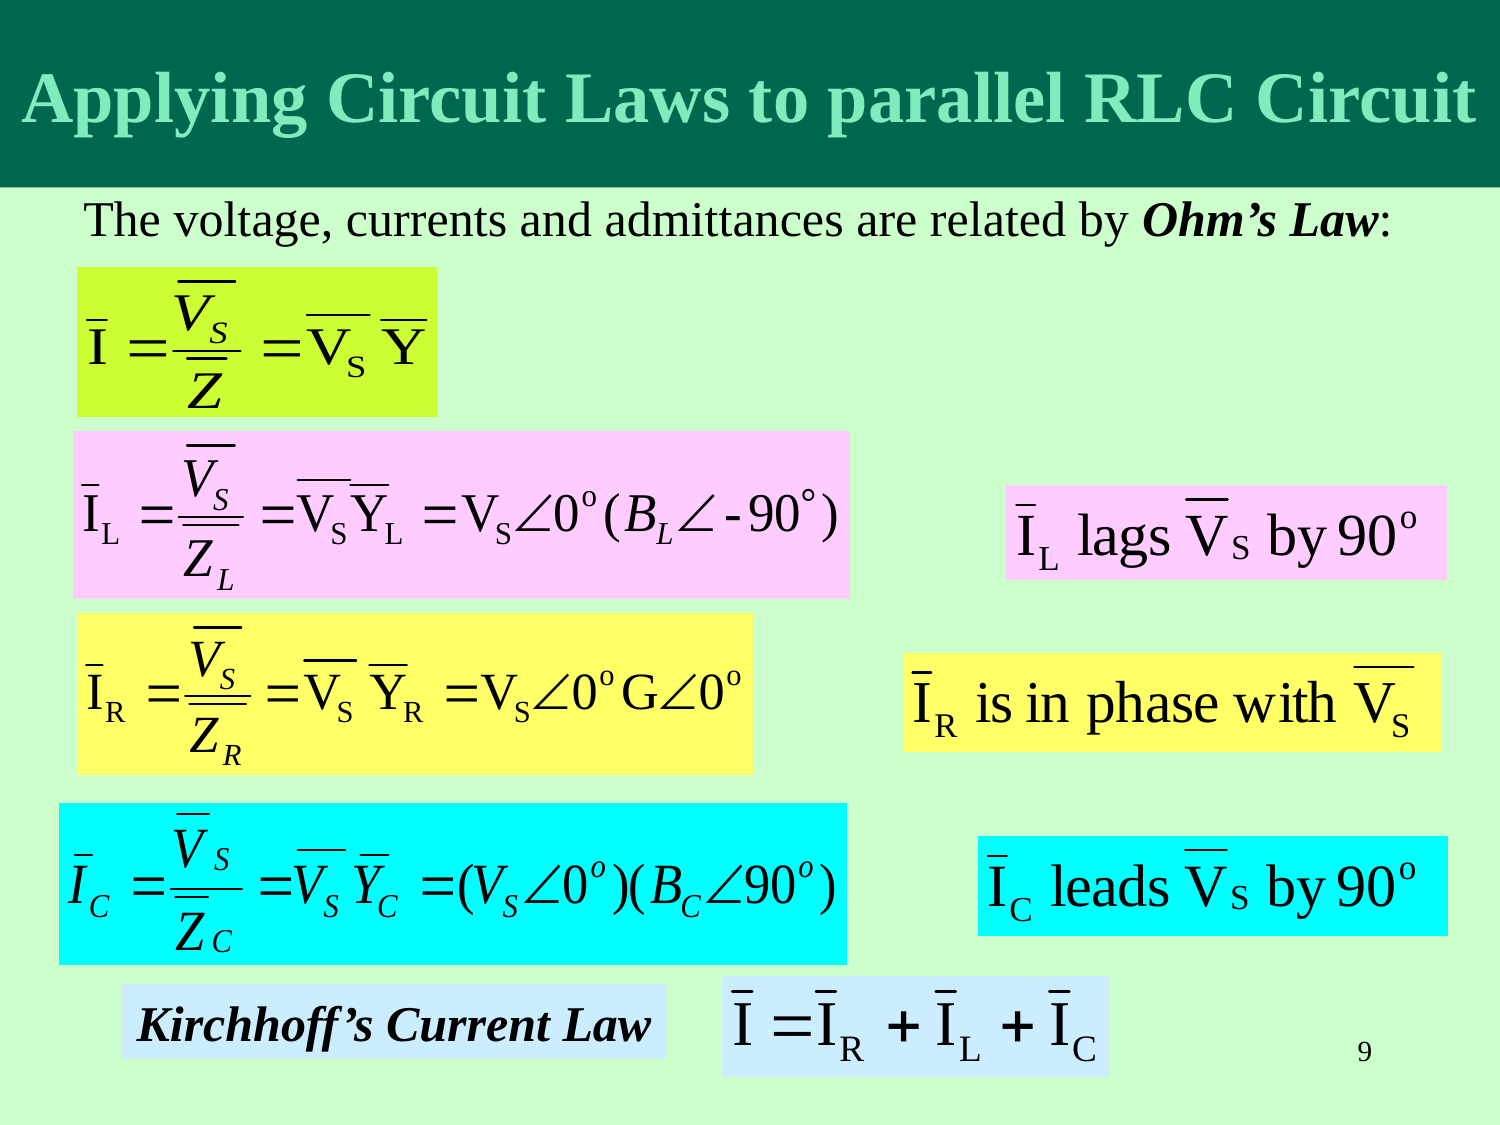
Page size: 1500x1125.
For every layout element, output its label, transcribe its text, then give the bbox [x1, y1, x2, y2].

slide_number 9 [1074, 1024, 1388, 1101]
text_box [58, 803, 848, 965]
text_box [72, 430, 851, 600]
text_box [1005, 485, 1448, 581]
text_box Kirchhoff’s Current Law [121, 984, 667, 1059]
text_box The voltage, currents and admittances are related by Ohm’s Law: [68, 188, 1447, 254]
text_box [902, 652, 1443, 753]
text_box Applying Circuit Laws to parallel RLC Circuit [0, 0, 1500, 188]
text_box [721, 975, 1110, 1078]
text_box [76, 266, 438, 418]
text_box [977, 835, 1449, 937]
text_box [77, 612, 753, 775]
